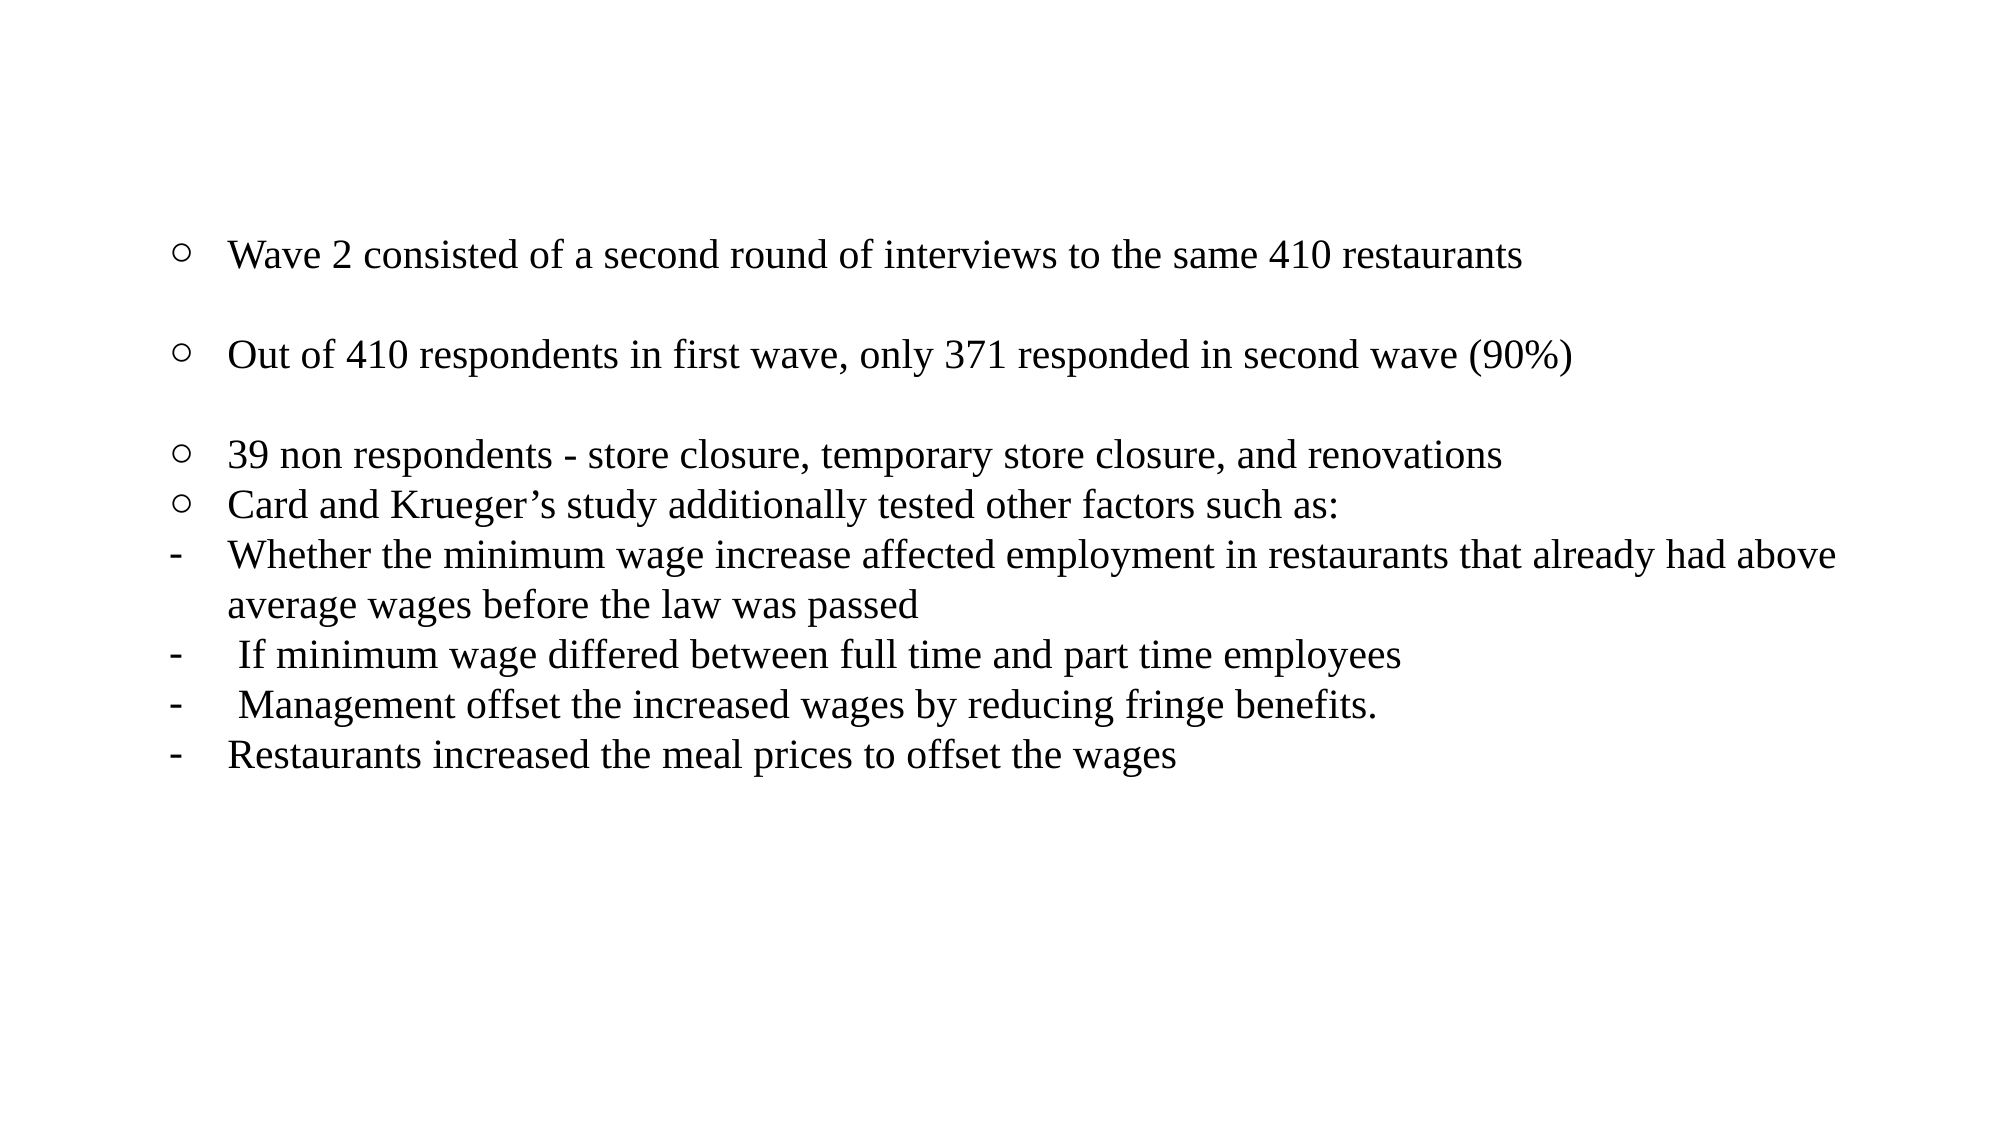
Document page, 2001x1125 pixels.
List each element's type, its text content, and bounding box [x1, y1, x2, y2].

list Wave 2 consisted of a second round of interviews to the same 410 restaurants Out of 410 respondents in first wave, only 371 responded in second wave (90%) 39 non respondents - store closure, temporary store closure, and renovations Card and Krueger’s study additionally tested other factors such as: Whether the minimum wage increase affected employment in restaurants that already had above average wages before the law was passed If minimum wage differed between full time and part time employees Management offset the increased wages by reducing fringe benefits. Restaurants increased the meal prices to offset the wages [137, 98, 1863, 1014]
